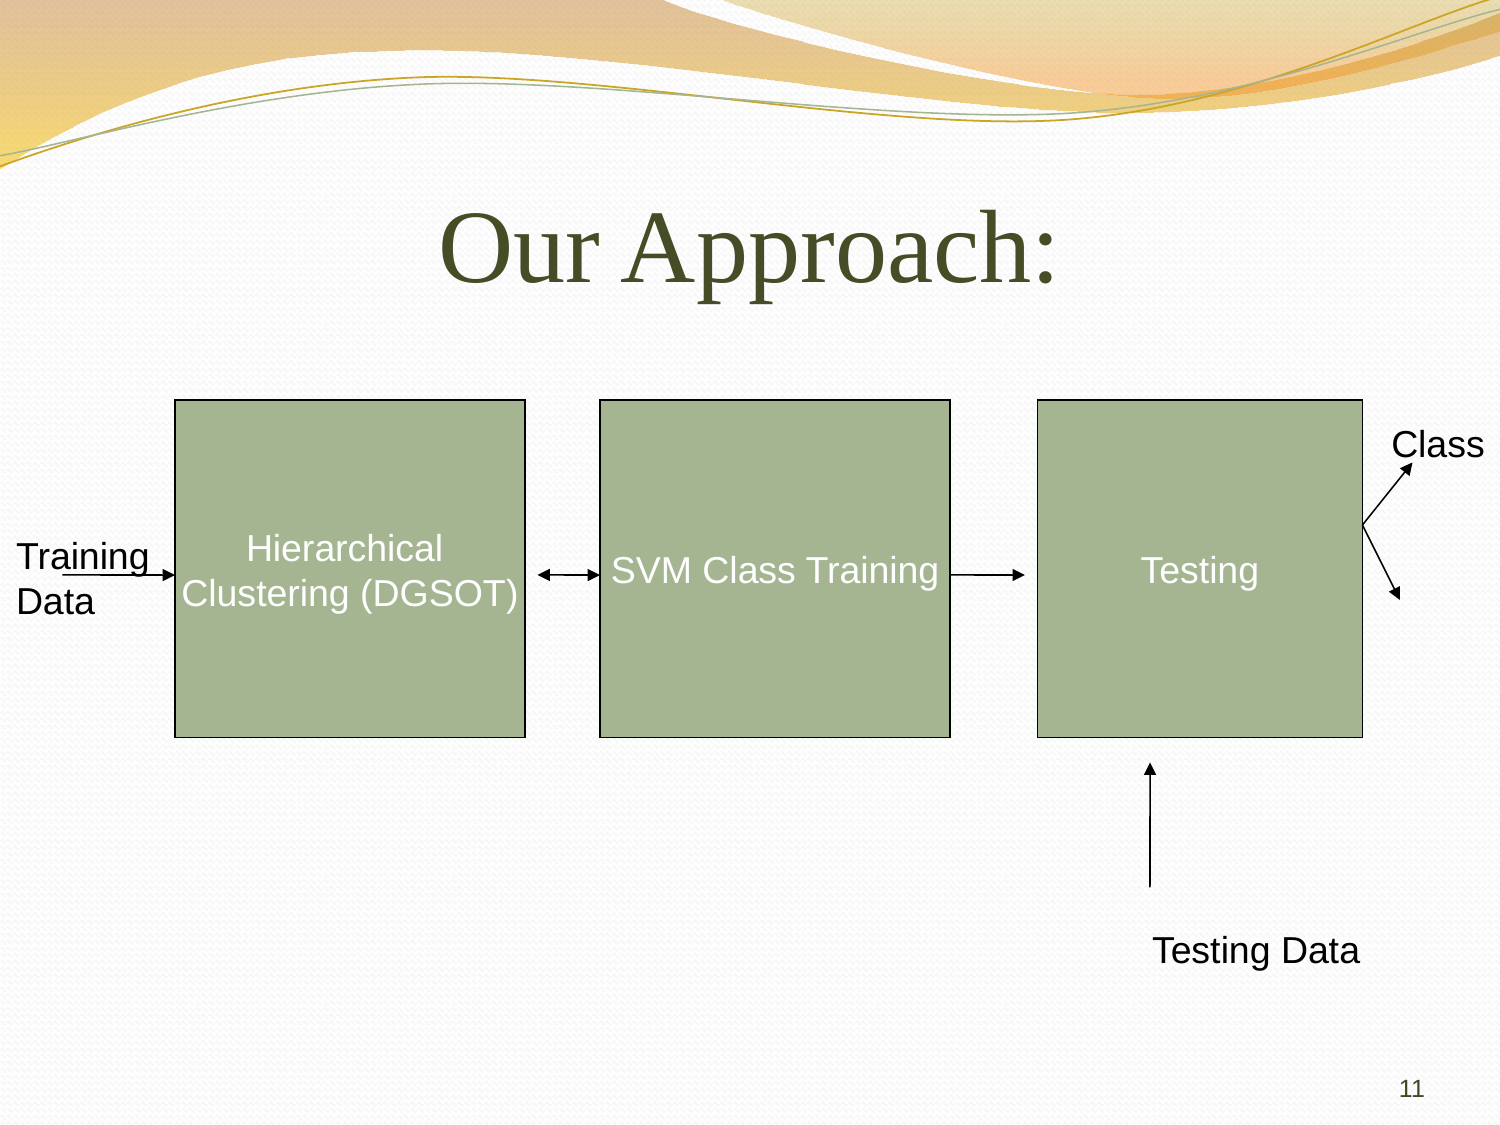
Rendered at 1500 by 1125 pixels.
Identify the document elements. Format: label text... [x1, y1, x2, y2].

title Our Approach: [75, 115, 1425, 262]
text_box [165, 570, 175, 581]
text_box [1143, 762, 1157, 888]
text_box [1362, 524, 1400, 601]
text_box SVM Class Training [600, 399, 950, 738]
text_box Training Data [1, 524, 165, 630]
text_box Testing [1037, 399, 1363, 738]
text_box [74, 262, 1425, 1006]
text_box [537, 568, 601, 582]
text_box Hierarchical Clustering (DGSOT) [174, 399, 525, 738]
slide_number 11 [1299, 1042, 1425, 1103]
text_box Testing Data [1137, 918, 1376, 979]
text_box [950, 568, 1025, 582]
text_box Class [1376, 412, 1500, 473]
